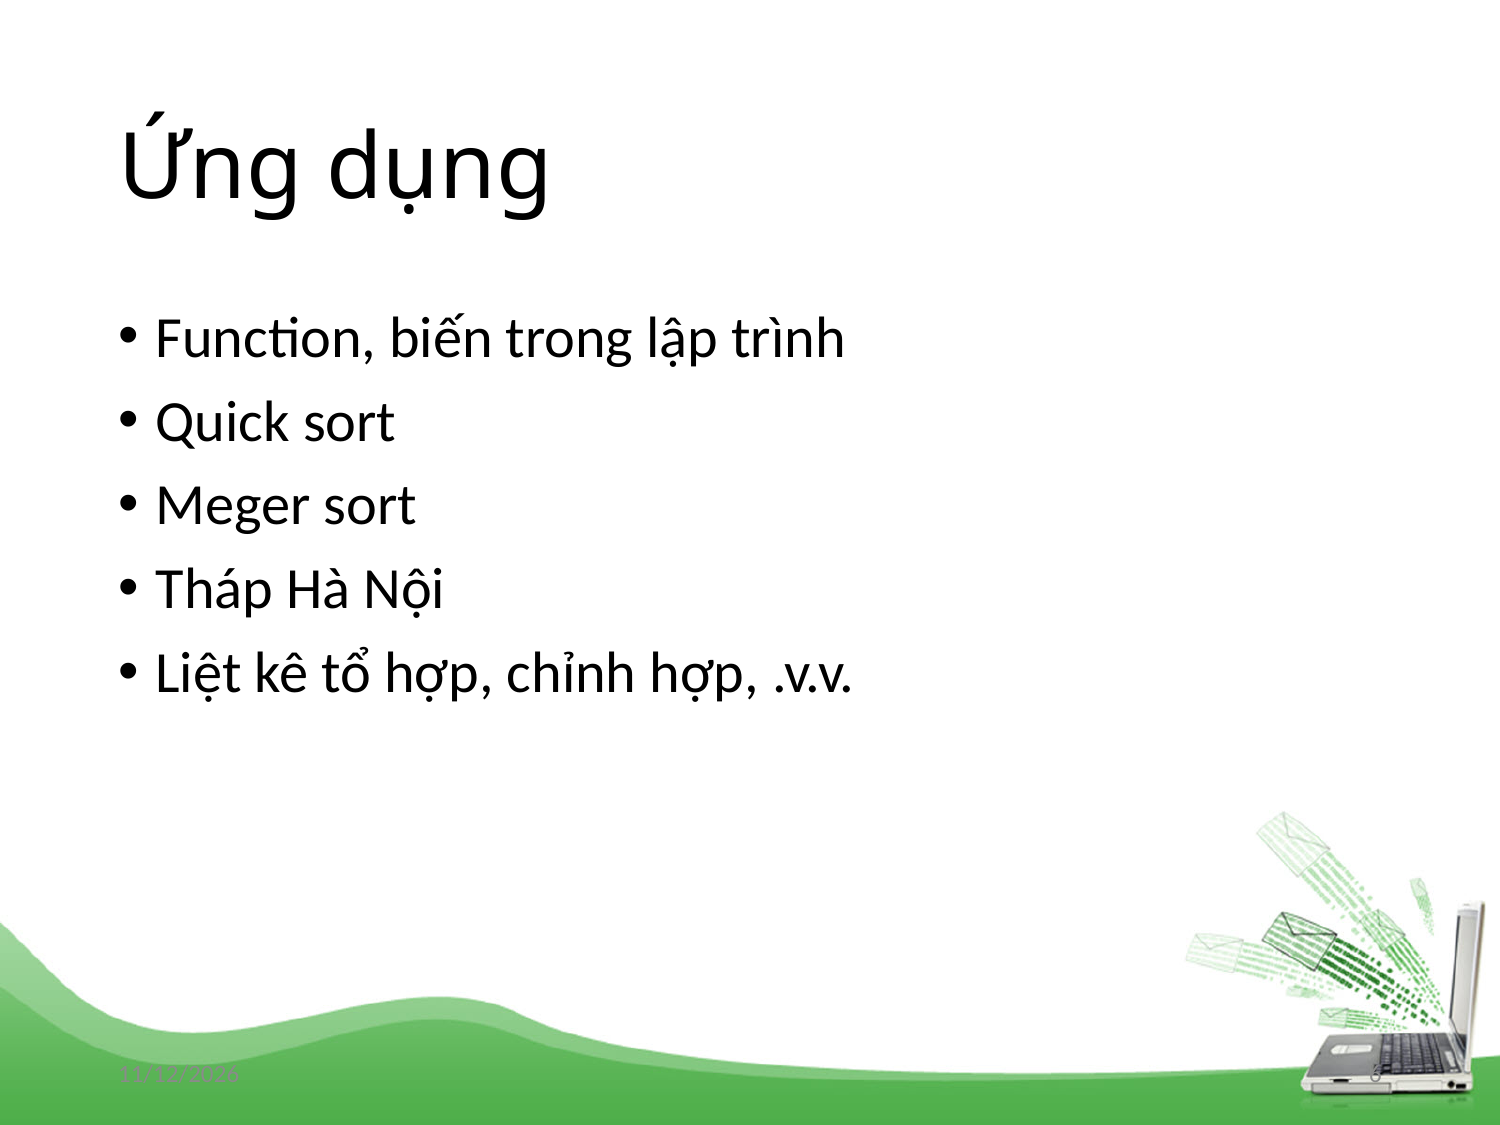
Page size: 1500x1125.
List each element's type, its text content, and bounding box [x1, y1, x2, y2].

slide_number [103, 1042, 441, 1103]
list Function, biến trong lập trình Quick sort Meger sort Tháp Hà Nội Liệt kê tổ hợp, chỉnh hợp, .v.v. [103, 299, 1397, 1014]
title Ứng dụng [103, 59, 1397, 278]
slide_number 6 [1059, 1042, 1397, 1103]
picture [0, 0, 1500, 1125]
